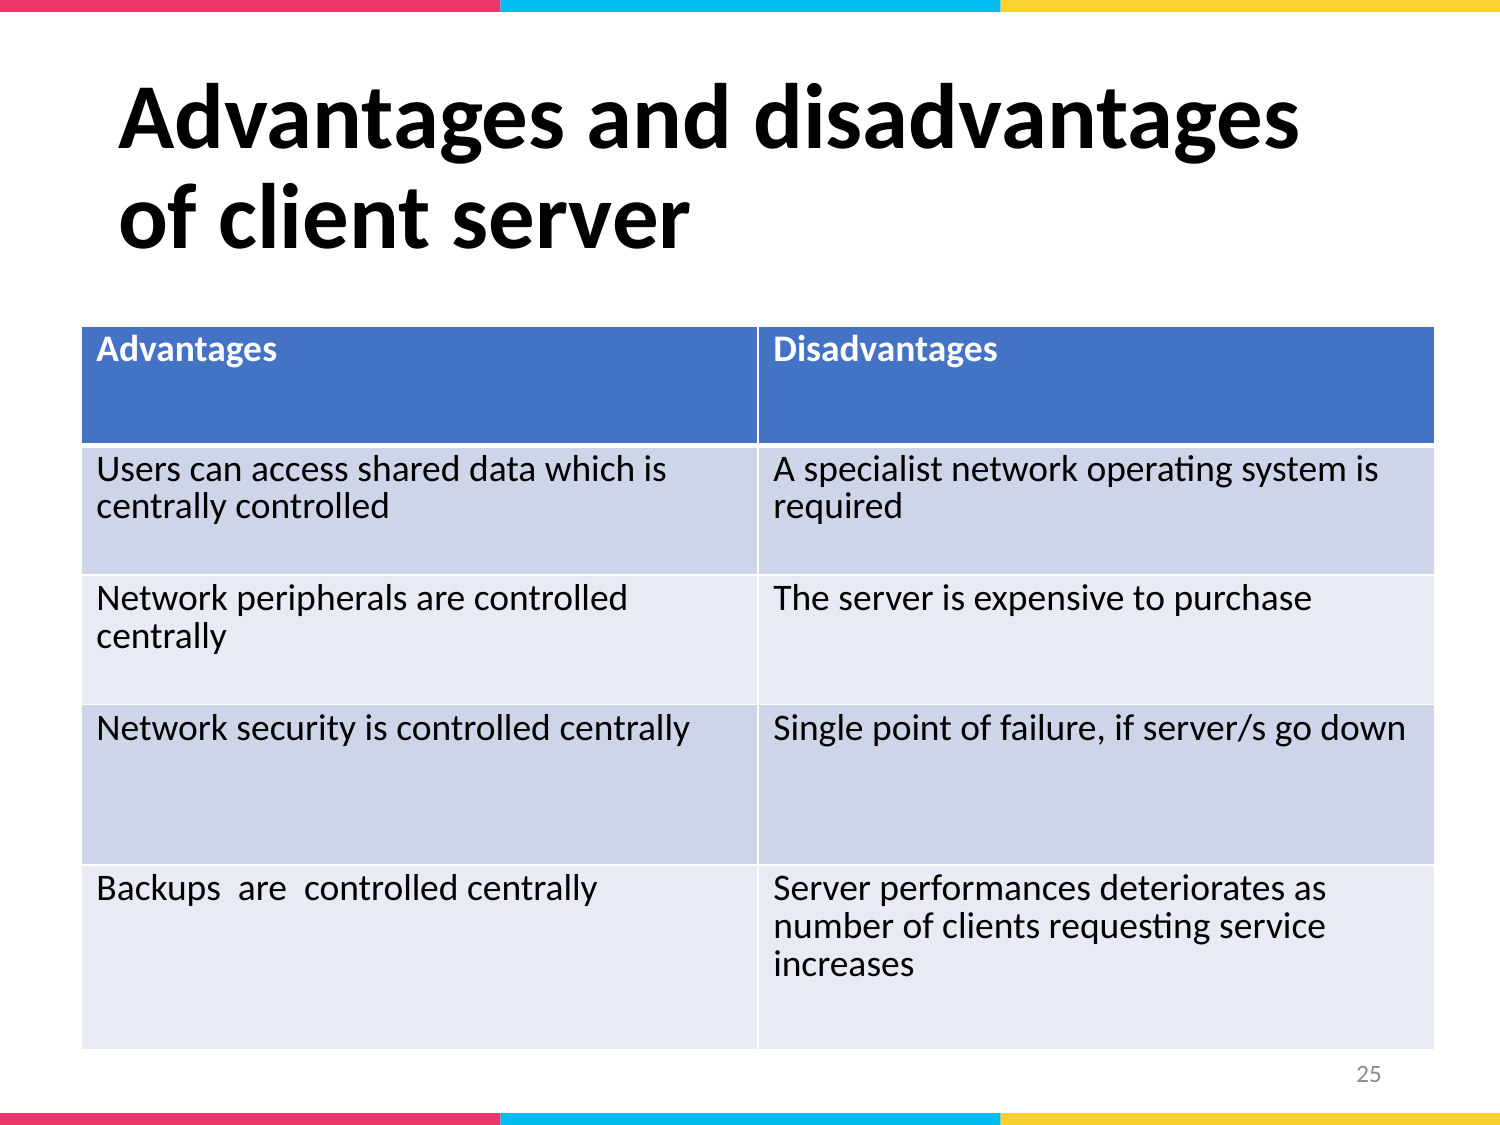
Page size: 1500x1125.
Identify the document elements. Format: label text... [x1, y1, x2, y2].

table_cell Server performances deteriorates as number of clients requesting service increases [759, 866, 1434, 1049]
table_cell A specialist network operating system is required [759, 448, 1434, 574]
picture [0, 0, 501, 12]
table_header Advantages [82, 327, 757, 443]
picture [0, 1113, 501, 1125]
picture [1000, 0, 1500, 12]
table_cell The server is expensive to purchase [759, 576, 1434, 704]
table_cell Backups are controlled centrally [82, 866, 757, 1049]
title Advantages and disadvantages of client server [103, 59, 1397, 278]
picture [1000, 1113, 1500, 1125]
table_header Disadvantages [759, 327, 1434, 443]
table_cell Network security is controlled centrally [82, 705, 757, 864]
table_cell Users can access shared data which is centrally controlled [82, 448, 757, 574]
table_cell Single point of failure, if server/s go down [759, 705, 1434, 864]
slide_number 25 [1059, 1042, 1397, 1103]
table_cell Network peripherals are controlled centrally [82, 576, 757, 704]
